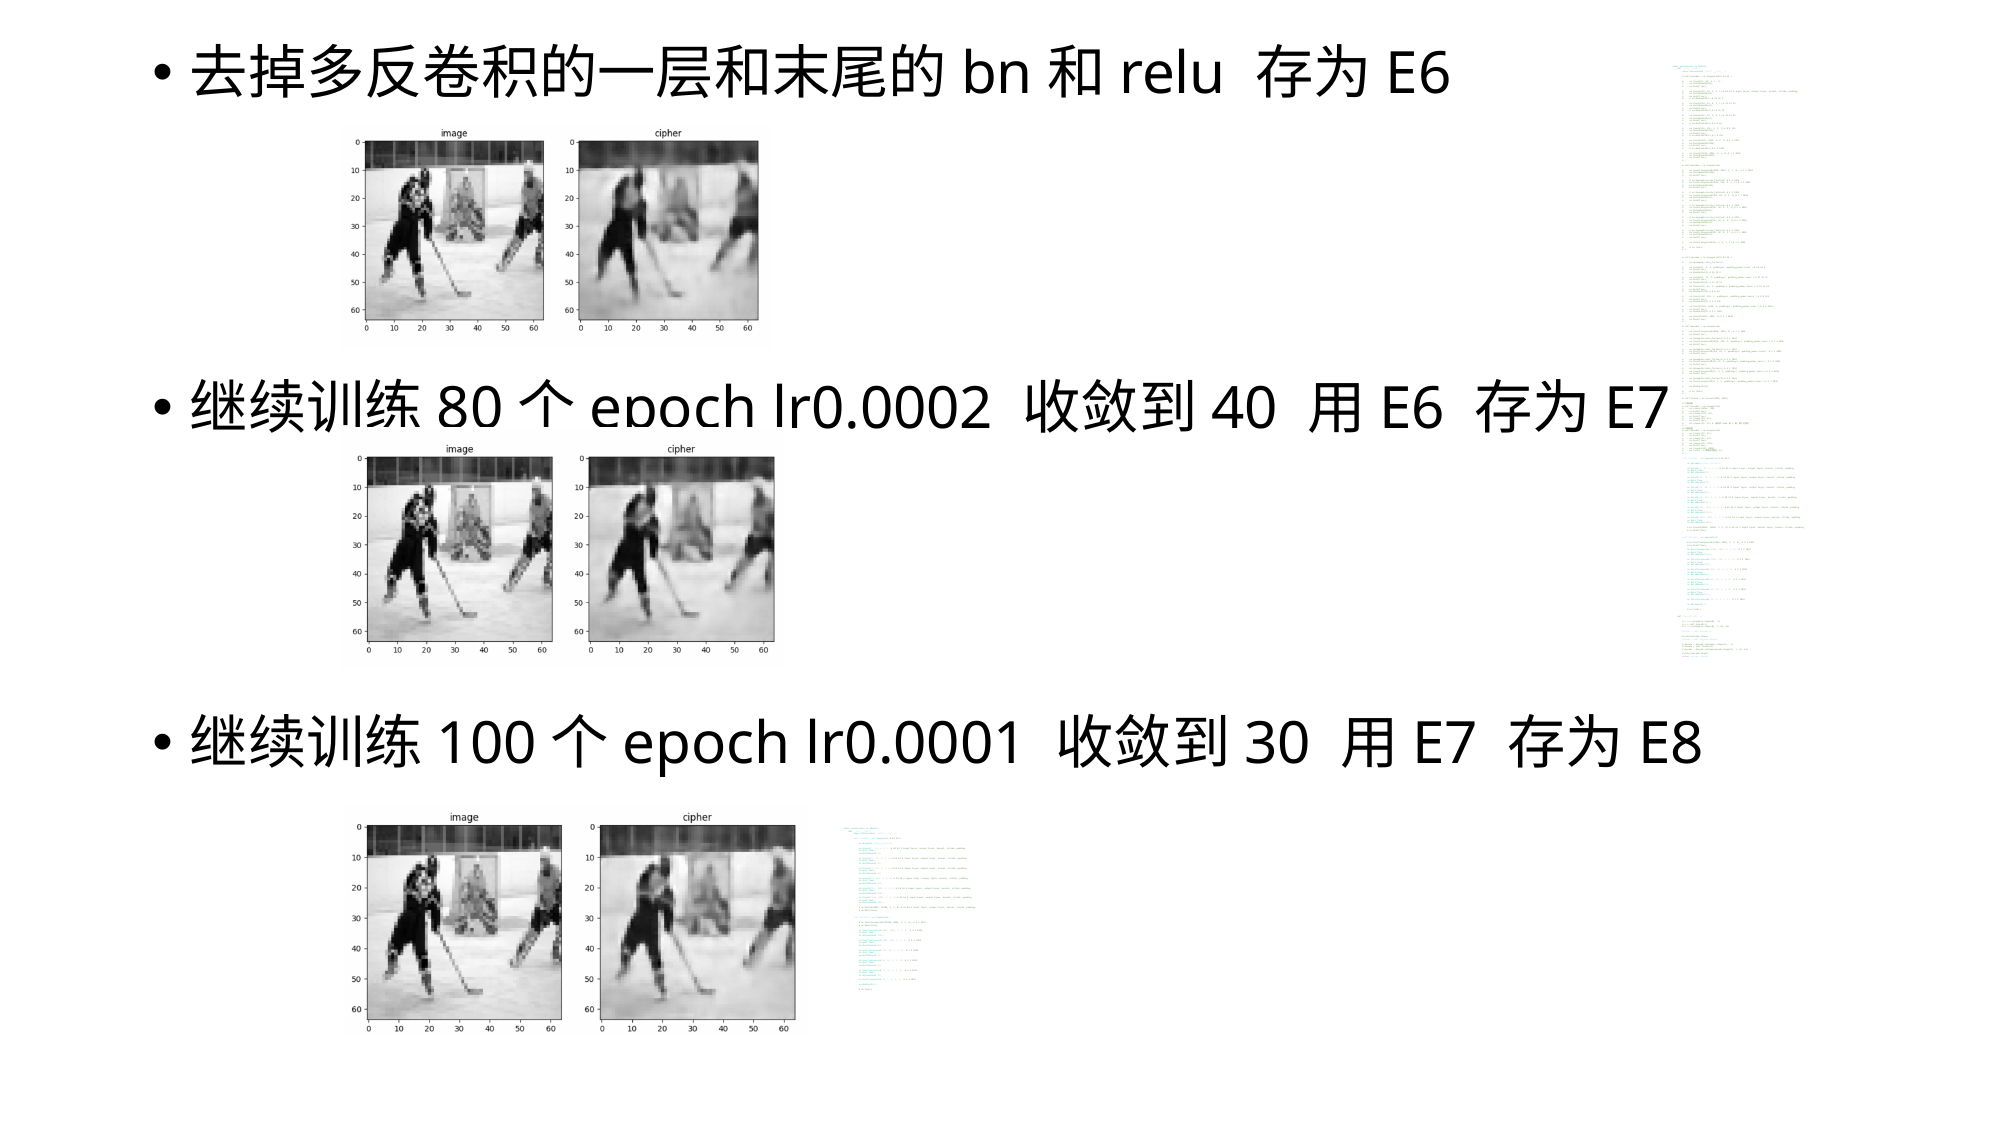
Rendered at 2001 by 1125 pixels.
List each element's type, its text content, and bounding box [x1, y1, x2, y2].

picture [344, 802, 808, 1034]
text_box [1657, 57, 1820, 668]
picture [341, 427, 784, 670]
list 去掉多反卷积的一层和末尾的bn和relu 存为E6 继续训练80个epoch lr0.0002 收敛到40 用E6 存为E7 继续训练100个epoch lr0.0001 收敛到30 用E7 存为E8 [137, 35, 1863, 1014]
text_box class autoencoder(nn.Module): def __init__(self): super(autoencoder, self).__init__() self.encoder = nn.Sequential(# 64 64 1 nn.Upsample(scale_factor=2), nn.Conv2d(1, 16, 6, 2, 1),# 64 64 4 input layer, output layer, kernel, stride, padding nn.ReLU(True), nn.BatchNorm2d(16), nn.Conv2d(16, 16, 3, 2, 0),# 64 64 4 input layer, output layer, kernel, stride, padding nn.ReLU(True), nn.BatchNorm2d(16), nn.Conv2d(16, 64, 3, 2, 0),# 64 64 4 input layer, output layer, kernel, stride, padding nn.ReLU(True), nn.BatchNorm2d(64), nn.Conv2d(64, 256, 3, 2, 0),# 64 64 4 input layer, output layer, kernel, stride, padding nn.ReLU(True), nn.BatchNorm2d(256), nn.Conv2d(256, 1024, 3, 2, 0),# 64 64 4 input layer, output layer, kernel, stride, padding nn.ReLU(True), nn.BatchNorm2d(1024), nn.Conv2d(1024, 4096, 3, 2, 0),# 64 64 4 input layer, output layer, kernel, stride, padding nn.ReLU(True), nn.BatchNorm2d(4096), # nn.Conv2d(4096, 16384, 3, 2, 0),# 64 64 4 input layer, output layer, kernel, stride, padding # nn.ReLU(True), ) self.decoder = nn.Sequential( # nn.ConvTranspose2d(16384, 4096, 3, 2, 0), # 2 2 1024 # nn.ReLU(True), nn.ConvTranspose2d(4096, 1024, 3, 2, 0), # 2 2 1024 nn.ReLU(True), nn.BatchNorm2d(1024), nn.ConvTranspose2d(1024, 256, 3, 2, 0), # 2 2 1024 nn.ReLU(True), nn.BatchNorm2d(256), nn.ConvTranspose2d(256, 64, 3, 2, 0), # 2 2 1024 nn.ReLU(True), nn.BatchNorm2d(64), nn.ConvTranspose2d(64, 16, 3, 2, 0), # 2 2 1024 nn.ReLU(True), nn.BatchNorm2d(16), nn.ConvTranspose2d(16, 16, 3, 2, 0), # 2 2 1024 nn.ReLU(True), nn.BatchNorm2d(16), nn.ConvTranspose2d(16, 1, 6, 2, 1), # 2 2 1024 nn.MaxPool2d(2), # nn.Tanh() ) [828, 820, 1146, 1002]
picture [341, 124, 772, 349]
